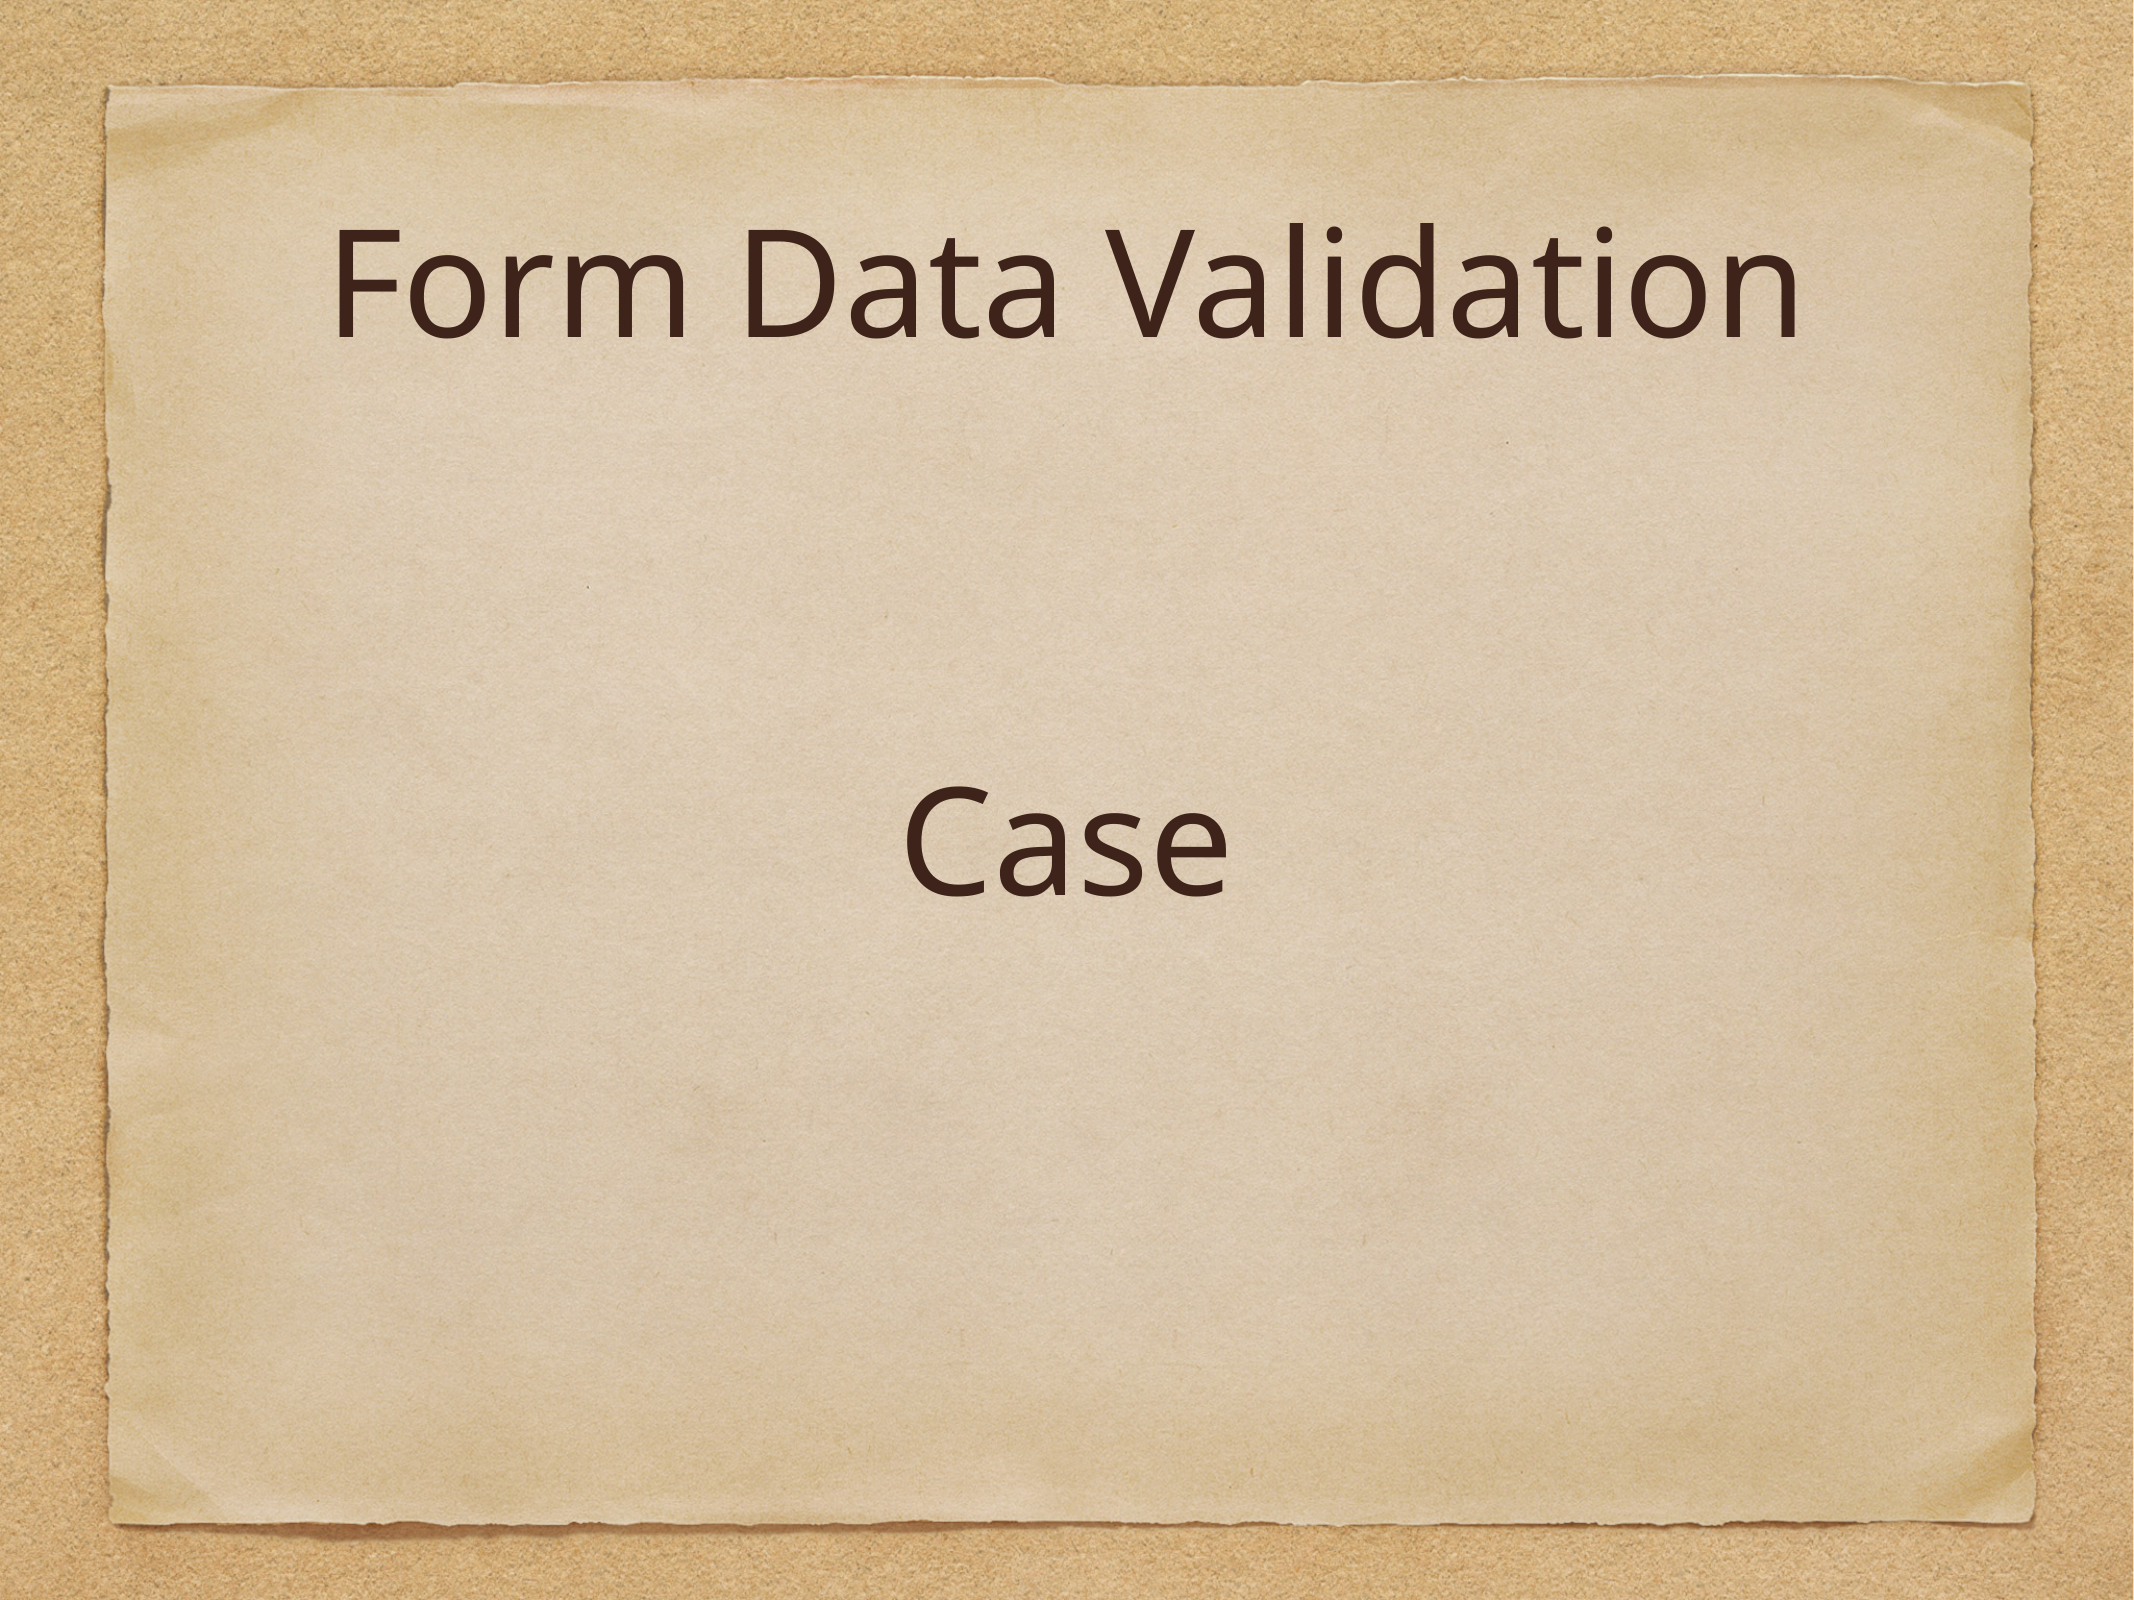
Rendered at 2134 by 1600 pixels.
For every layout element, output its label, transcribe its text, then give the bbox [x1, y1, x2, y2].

title Form Data Validation [207, 103, 1926, 451]
picture [0, 0, 2134, 1600]
text_box Case [208, 662, 1925, 1009]
